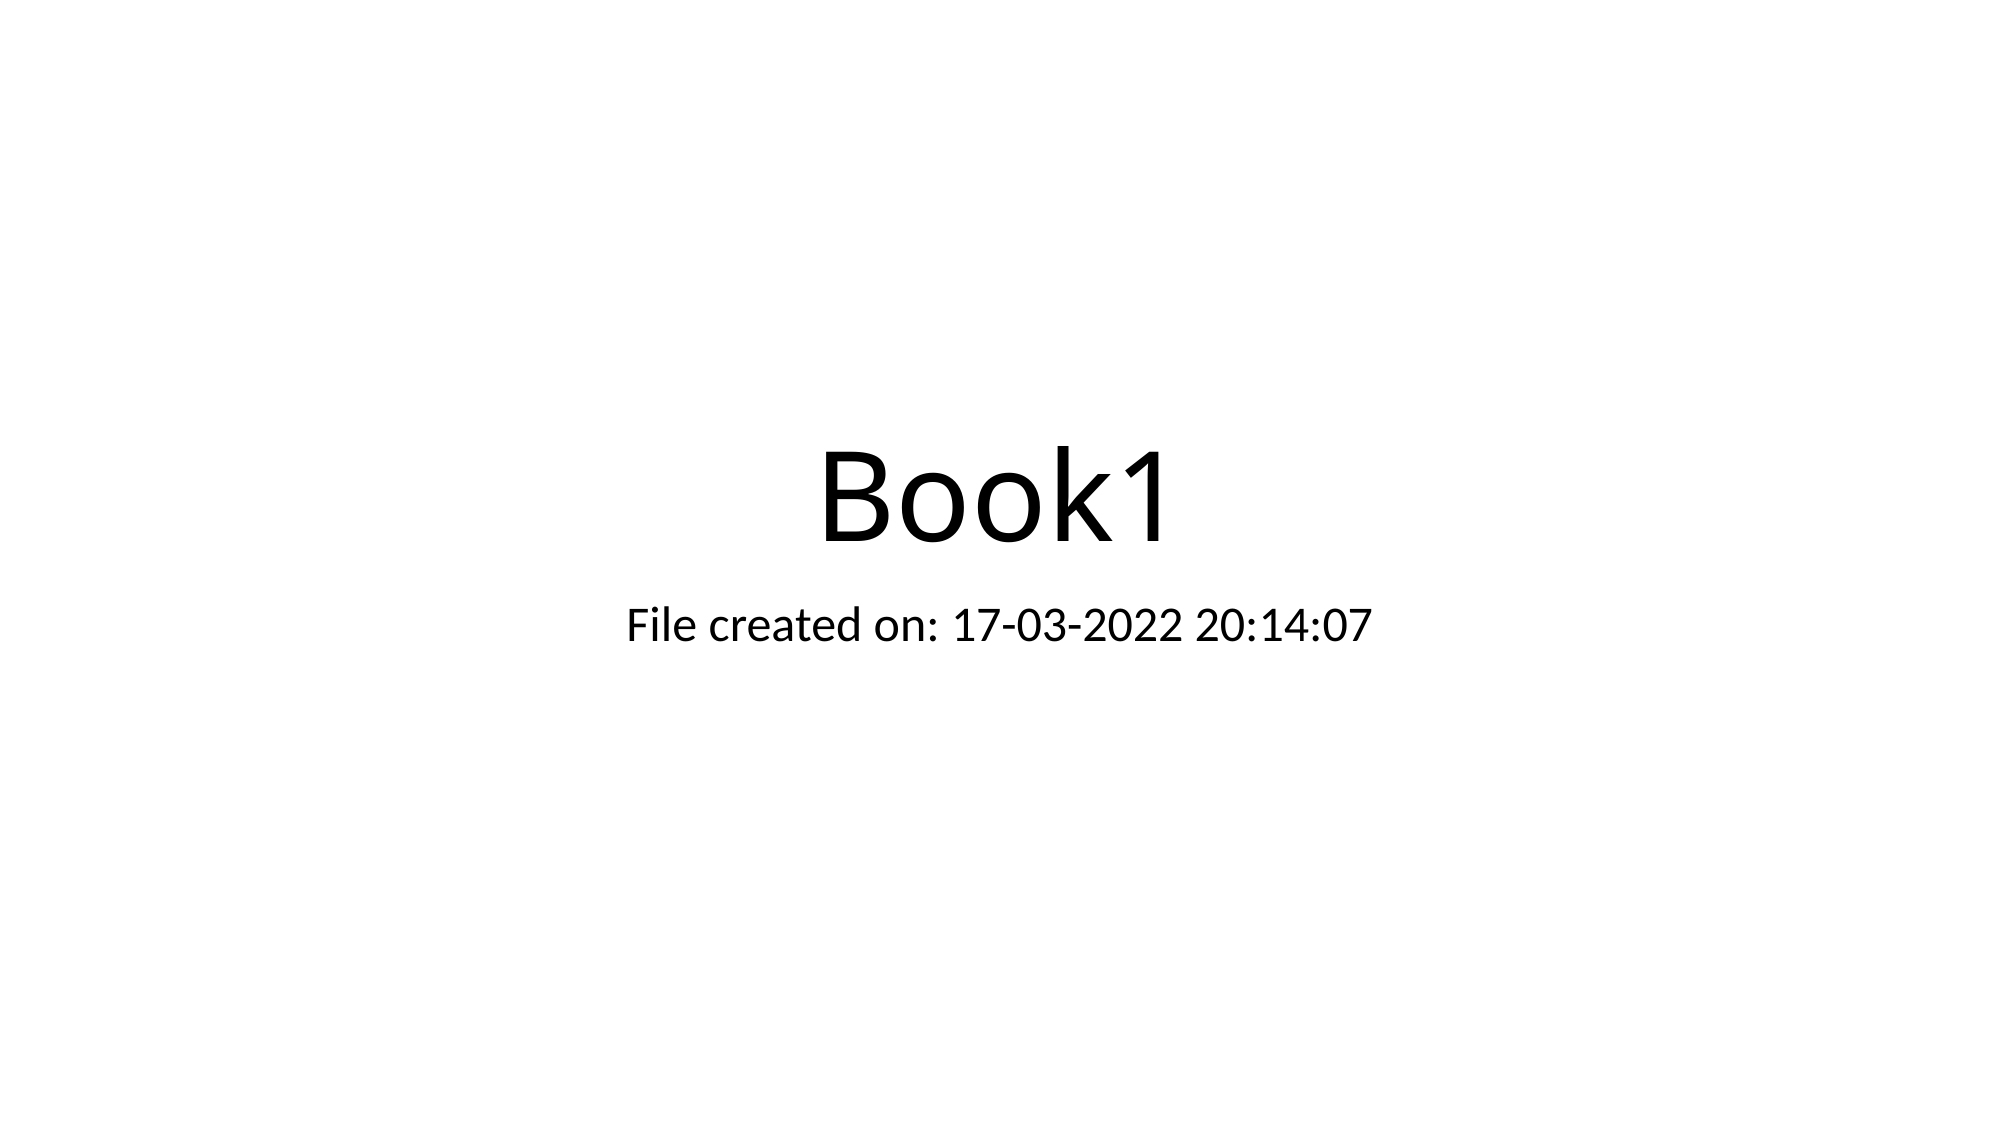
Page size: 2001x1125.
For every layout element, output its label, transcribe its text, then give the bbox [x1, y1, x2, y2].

subtitle File created on: 17-03-2022 20:14:07 [249, 590, 1750, 863]
title Book1 [249, 184, 1750, 576]
